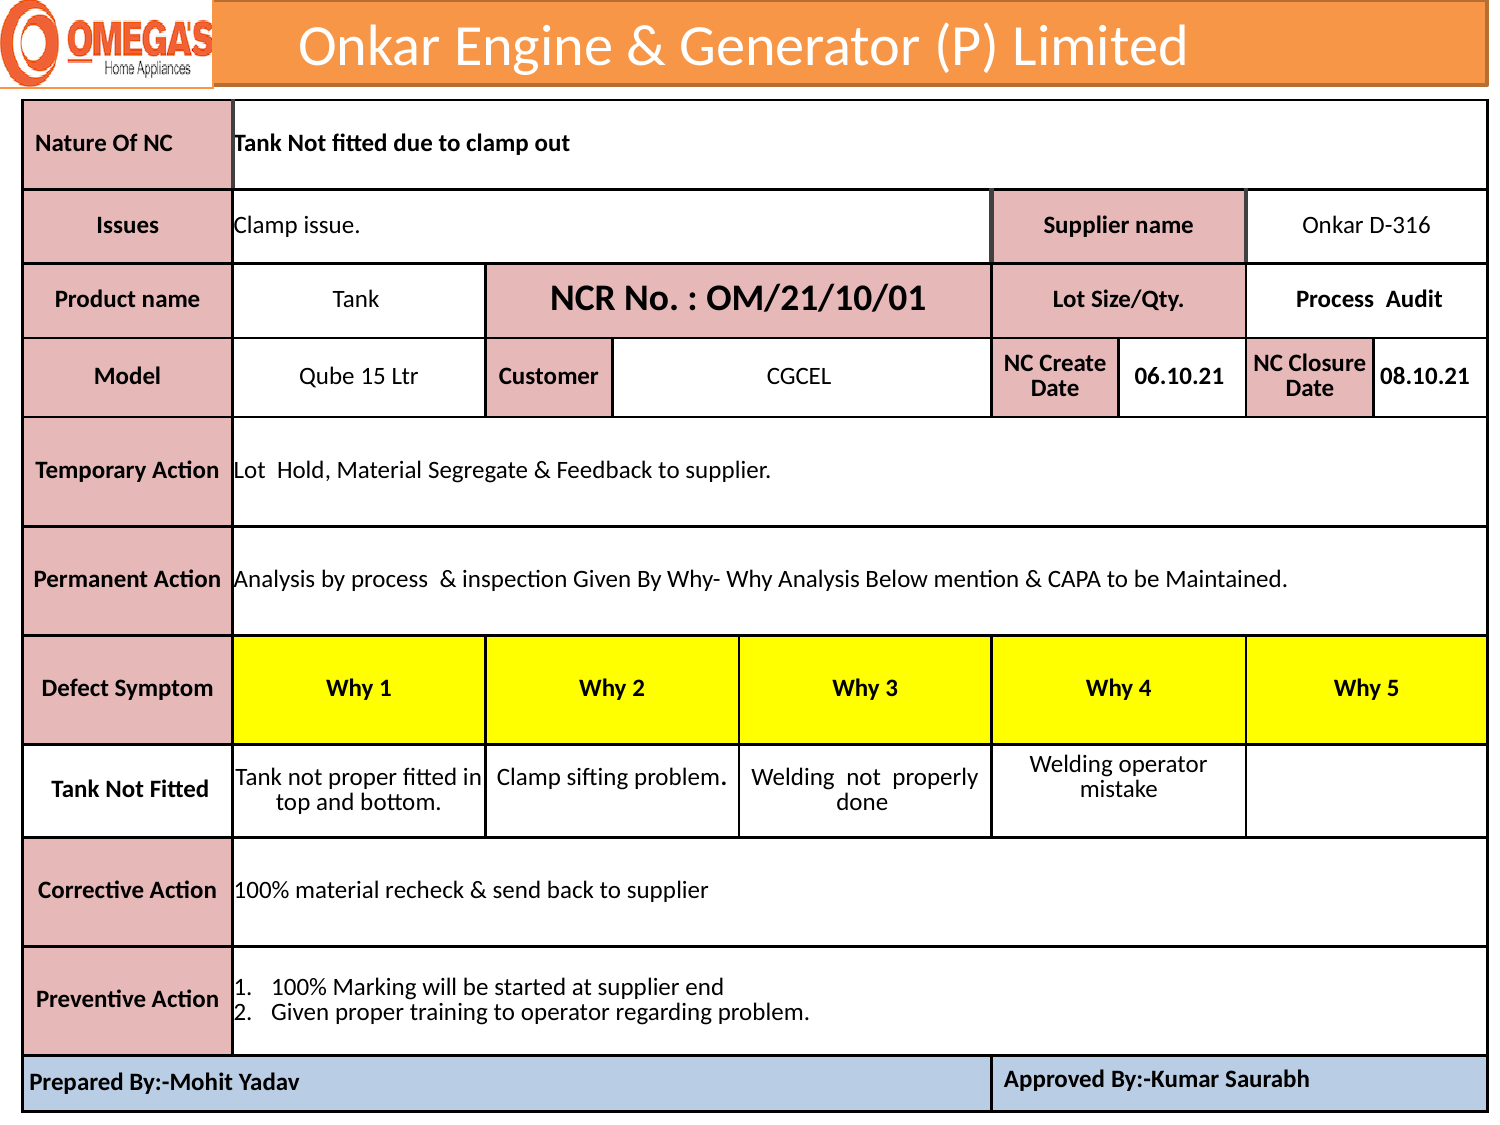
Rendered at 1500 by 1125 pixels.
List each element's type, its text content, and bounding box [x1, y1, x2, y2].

table_cell Tank Not Fitted [24, 746, 231, 836]
table_cell Preventive Action [24, 948, 231, 1054]
table_cell Qube 15 Ltr [234, 339, 484, 416]
table_cell Lot Hold, Material Segregate & Feedback to supplier. [234, 418, 1486, 525]
table_cell Why 1 [234, 637, 484, 743]
table_header Tank Not fitted due to clamp out [235, 101, 1486, 188]
table_cell Approved By:-Kumar Saurabh [993, 1057, 1486, 1110]
table_cell Analysis by process & inspection Given By Why- Why Analysis Below mention & CAPA to be Maintained. [234, 528, 1486, 634]
table_cell Model [24, 339, 231, 416]
table_cell Welding operator mistake [993, 746, 1245, 836]
table_cell NC Create Date [993, 339, 1117, 416]
table_cell Why 5 [1247, 637, 1486, 743]
table_cell Welding not properly done [740, 746, 990, 836]
text_box Onkar Engine & Generator (P) Limited [214, 0, 1489, 87]
table_cell Tank [234, 265, 484, 337]
table_cell Onkar D-316 [1248, 191, 1486, 262]
table_cell Clamp sifting problem. [487, 746, 738, 836]
table_cell Defect Symptom [24, 637, 231, 743]
table_header Nature Of NC [24, 101, 231, 188]
table_cell Clamp issue. [234, 191, 989, 262]
table_cell 100% Marking will be started at supplier end Given proper training to operator regarding problem. [234, 948, 1486, 1054]
table_cell Lot Size/Qty. [993, 265, 1245, 337]
table_cell Tank not proper fitted in top and bottom. [234, 746, 484, 836]
table_cell NC Closure Date [1247, 339, 1372, 416]
table_cell CGCEL [614, 339, 990, 416]
table_cell Product name [24, 265, 231, 337]
table_cell 06.10.21 [1120, 339, 1245, 416]
table_cell Permanent Action [24, 528, 231, 634]
table_cell Supplier name [994, 191, 1244, 262]
table_cell Why 2 [487, 637, 738, 743]
table_cell Why 4 [993, 637, 1245, 743]
table_cell Corrective Action [24, 839, 231, 945]
table_cell 08.10.21 [1375, 339, 1486, 416]
table_cell NCR No. : OM/21/10/01 [487, 265, 990, 337]
table_cell Customer [487, 339, 611, 416]
table_cell [1247, 746, 1486, 836]
table_cell Temporary Action [24, 418, 231, 525]
picture [0, 0, 213, 88]
table_cell Why 3 [740, 637, 990, 743]
table_cell 100% material recheck & send back to supplier [234, 839, 1486, 945]
table_cell Process Audit [1247, 265, 1486, 337]
table_cell Issues [24, 191, 231, 262]
table_cell Prepared By:-Mohit Yadav [24, 1057, 990, 1110]
